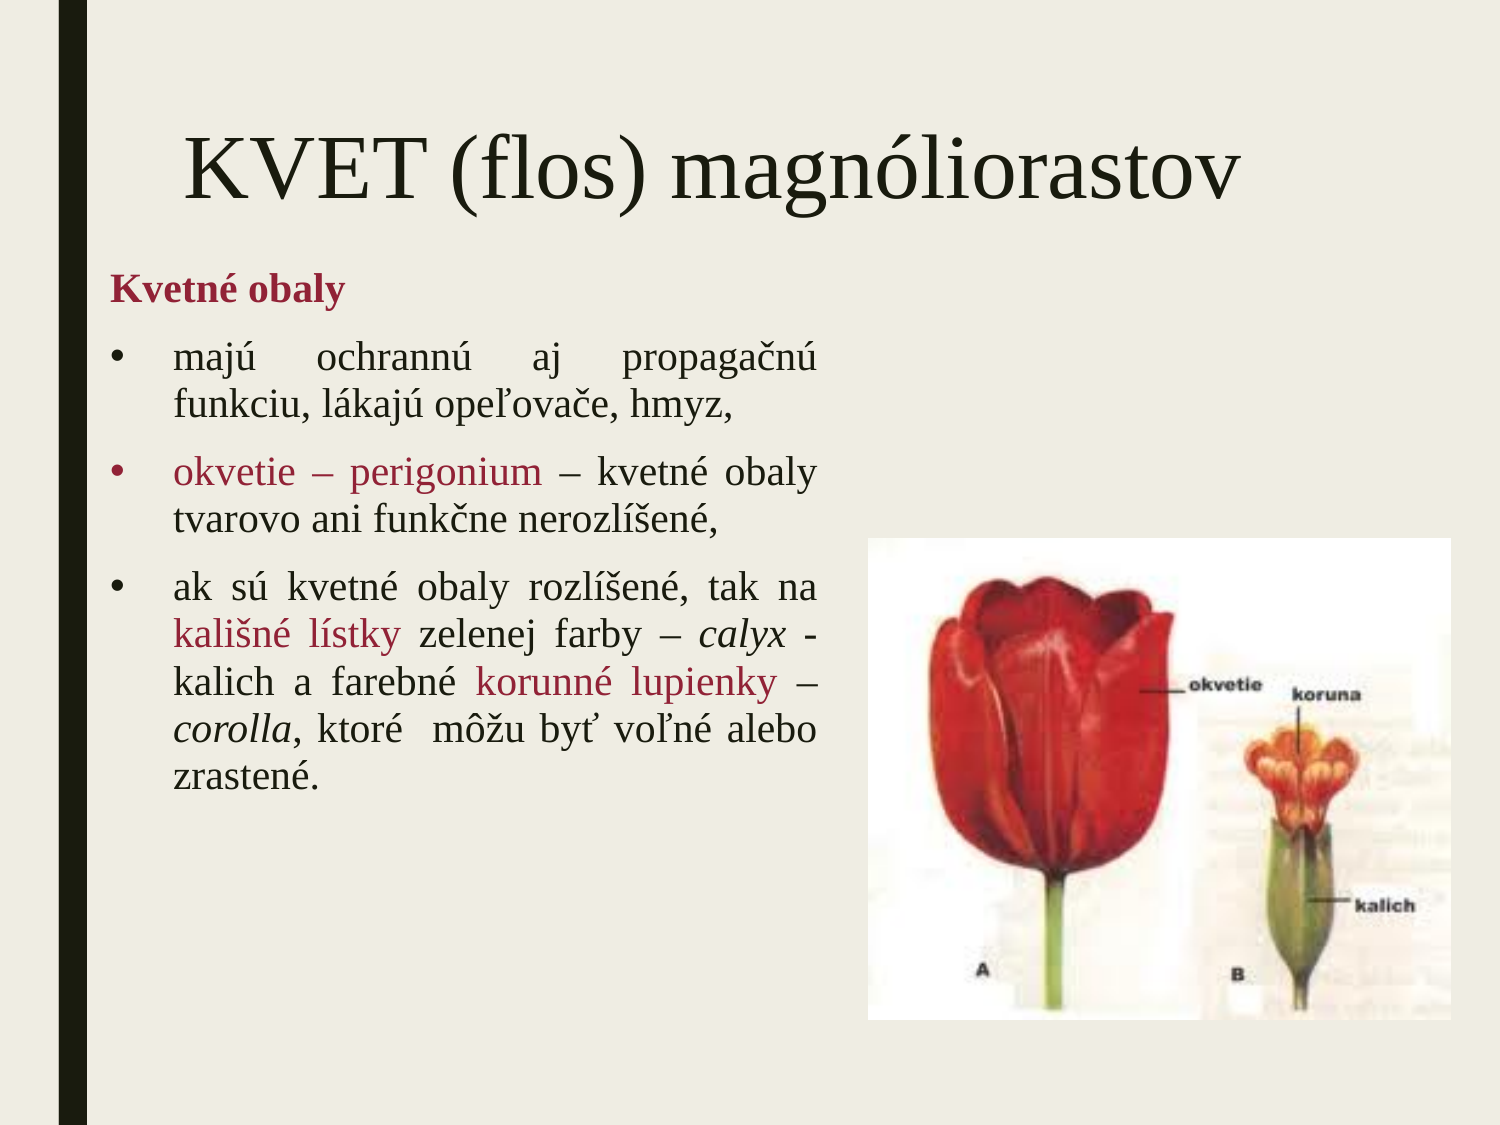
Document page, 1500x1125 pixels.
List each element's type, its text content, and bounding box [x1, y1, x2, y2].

picture [868, 538, 1451, 1020]
title KVET (flos) magnóliorastov [168, 112, 1351, 357]
list Kvetné obaly majú ochrannú aj propagačnú funkciu, lákajú opeľovače, hmyz, okvetie – perigonium – kvetné obaly tvarovo ani funkčne nerozlíšené, ak sú kvetné obaly rozlíšené, tak na kališné lístky zelenej farby – calyx - kalich a farebné korunné lupienky – corolla, ktoré môžu byť voľné alebo zrastené. [95, 257, 833, 1043]
